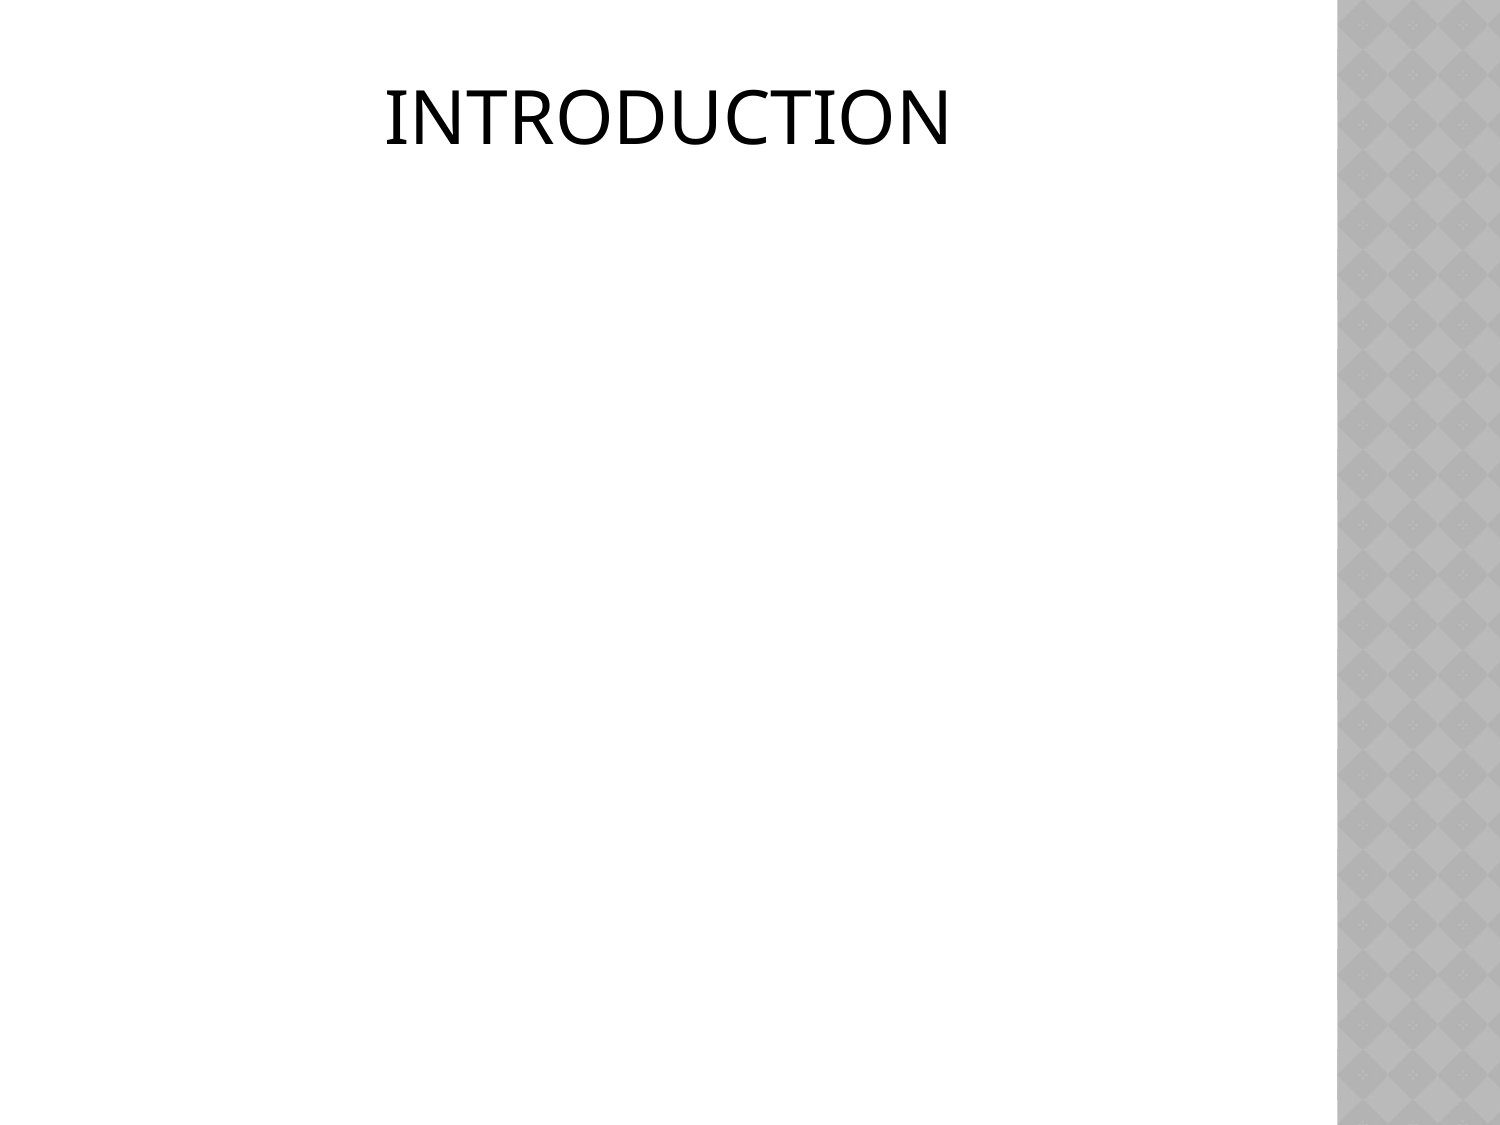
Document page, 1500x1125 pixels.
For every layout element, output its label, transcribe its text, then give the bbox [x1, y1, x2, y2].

text_box INTRODUCTION [0, 62, 1338, 168]
